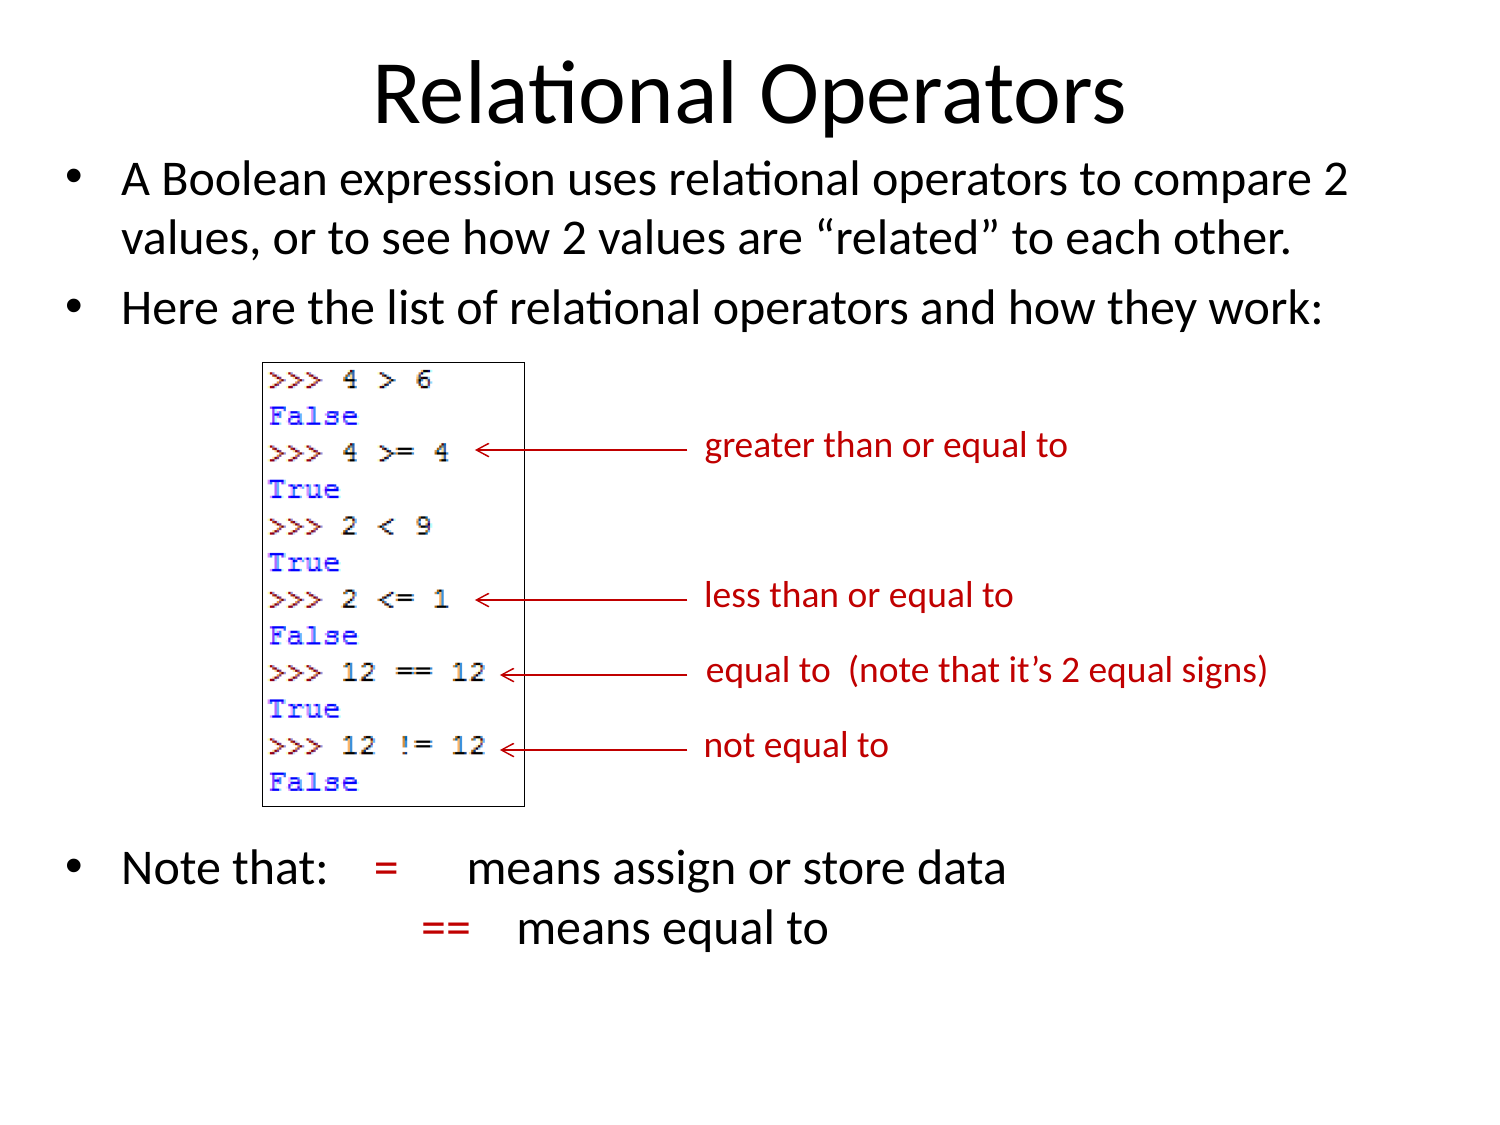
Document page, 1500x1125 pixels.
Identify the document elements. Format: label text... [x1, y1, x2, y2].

title Relational Operators [75, 24, 1425, 137]
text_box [262, 362, 1289, 807]
list A Boolean expression uses relational operators to compare 2 values, or to see how 2 values are “related” to each other. Here are the list of relational operators and how they work: Note that: = means assign or store data == means equal to [50, 137, 1425, 1050]
